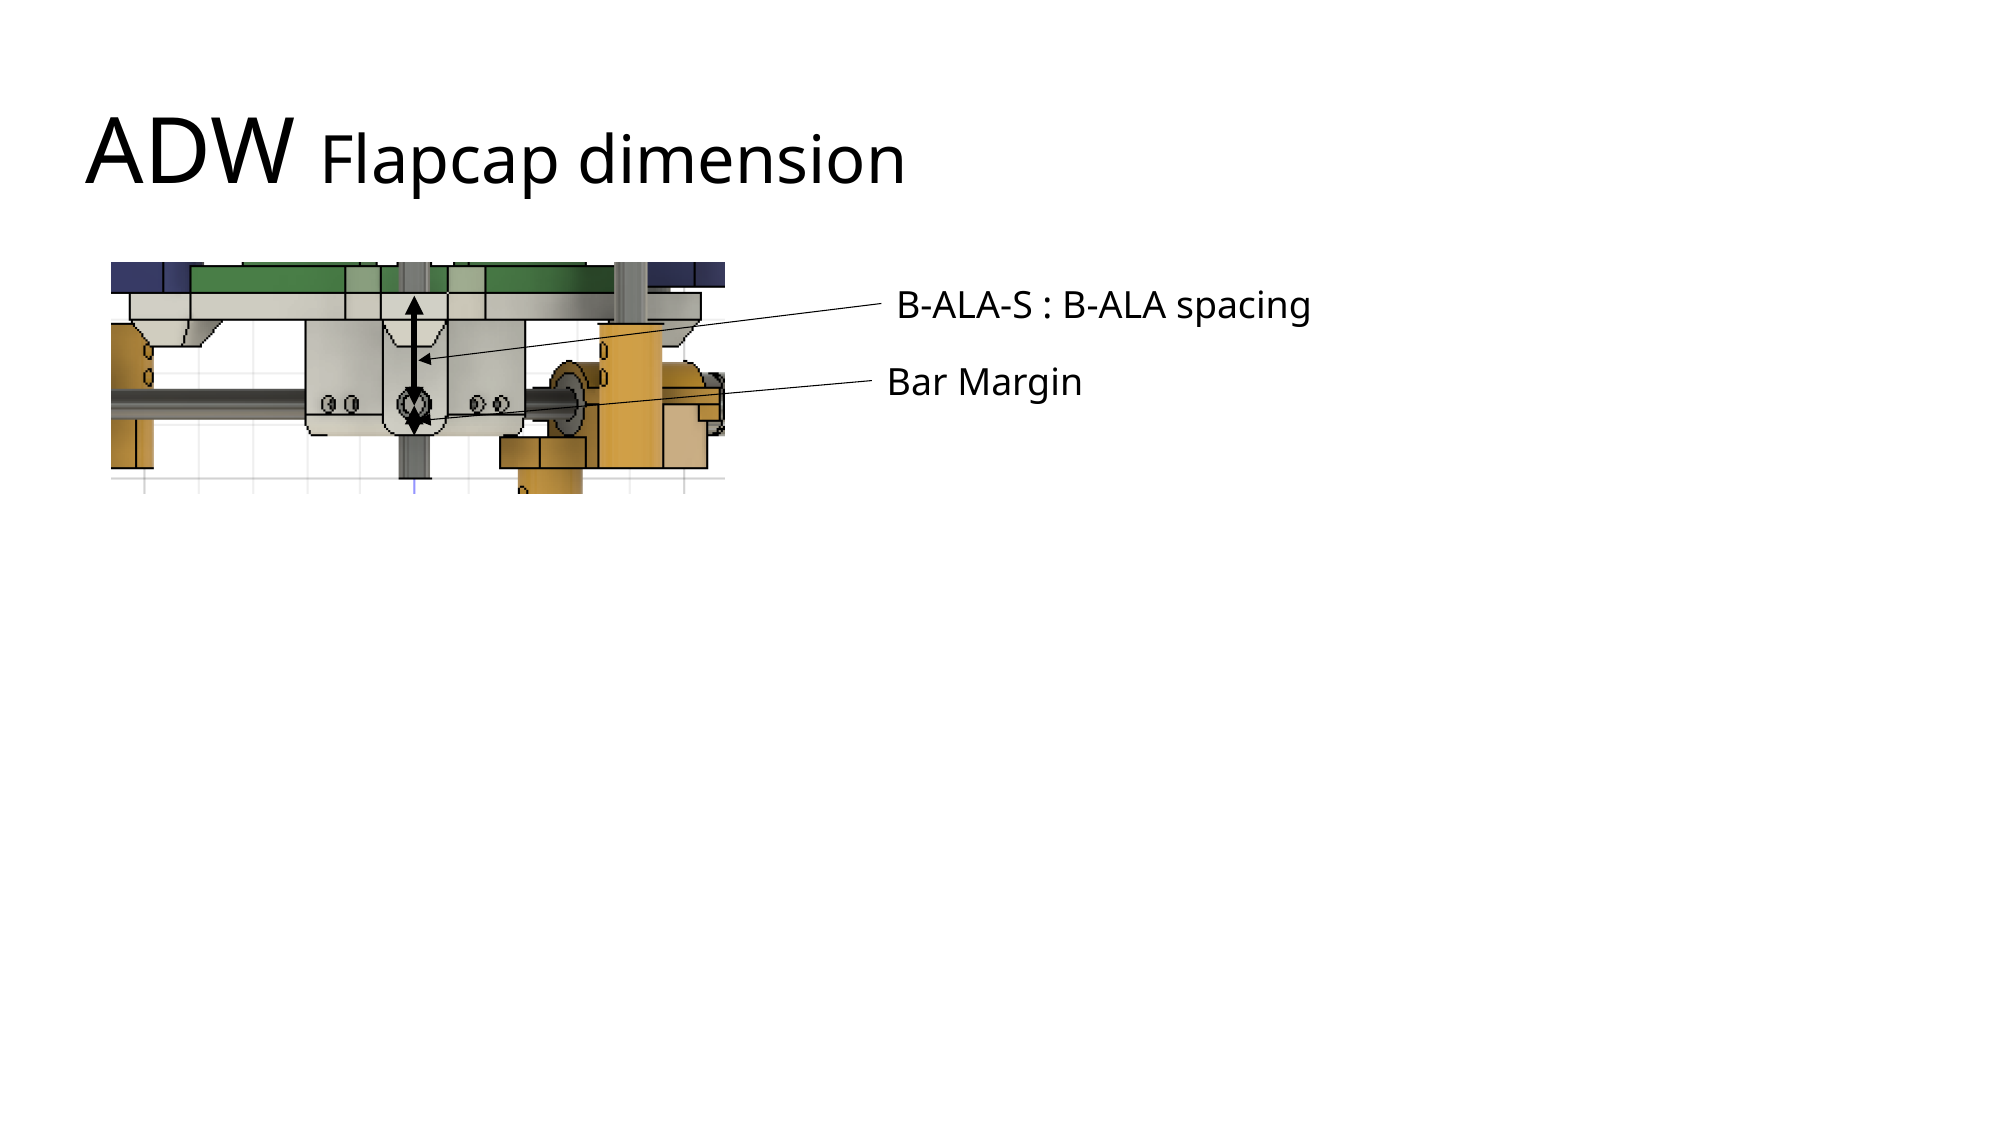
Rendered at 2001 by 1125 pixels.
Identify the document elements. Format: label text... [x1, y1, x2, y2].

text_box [418, 380, 875, 421]
title ADW Flapcap dimension [70, 45, 1796, 263]
text_box B-ALA-S : B-ALA spacing [881, 273, 1328, 334]
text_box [111, 262, 725, 494]
text_box Bar Margin [871, 350, 1099, 411]
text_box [418, 303, 875, 361]
